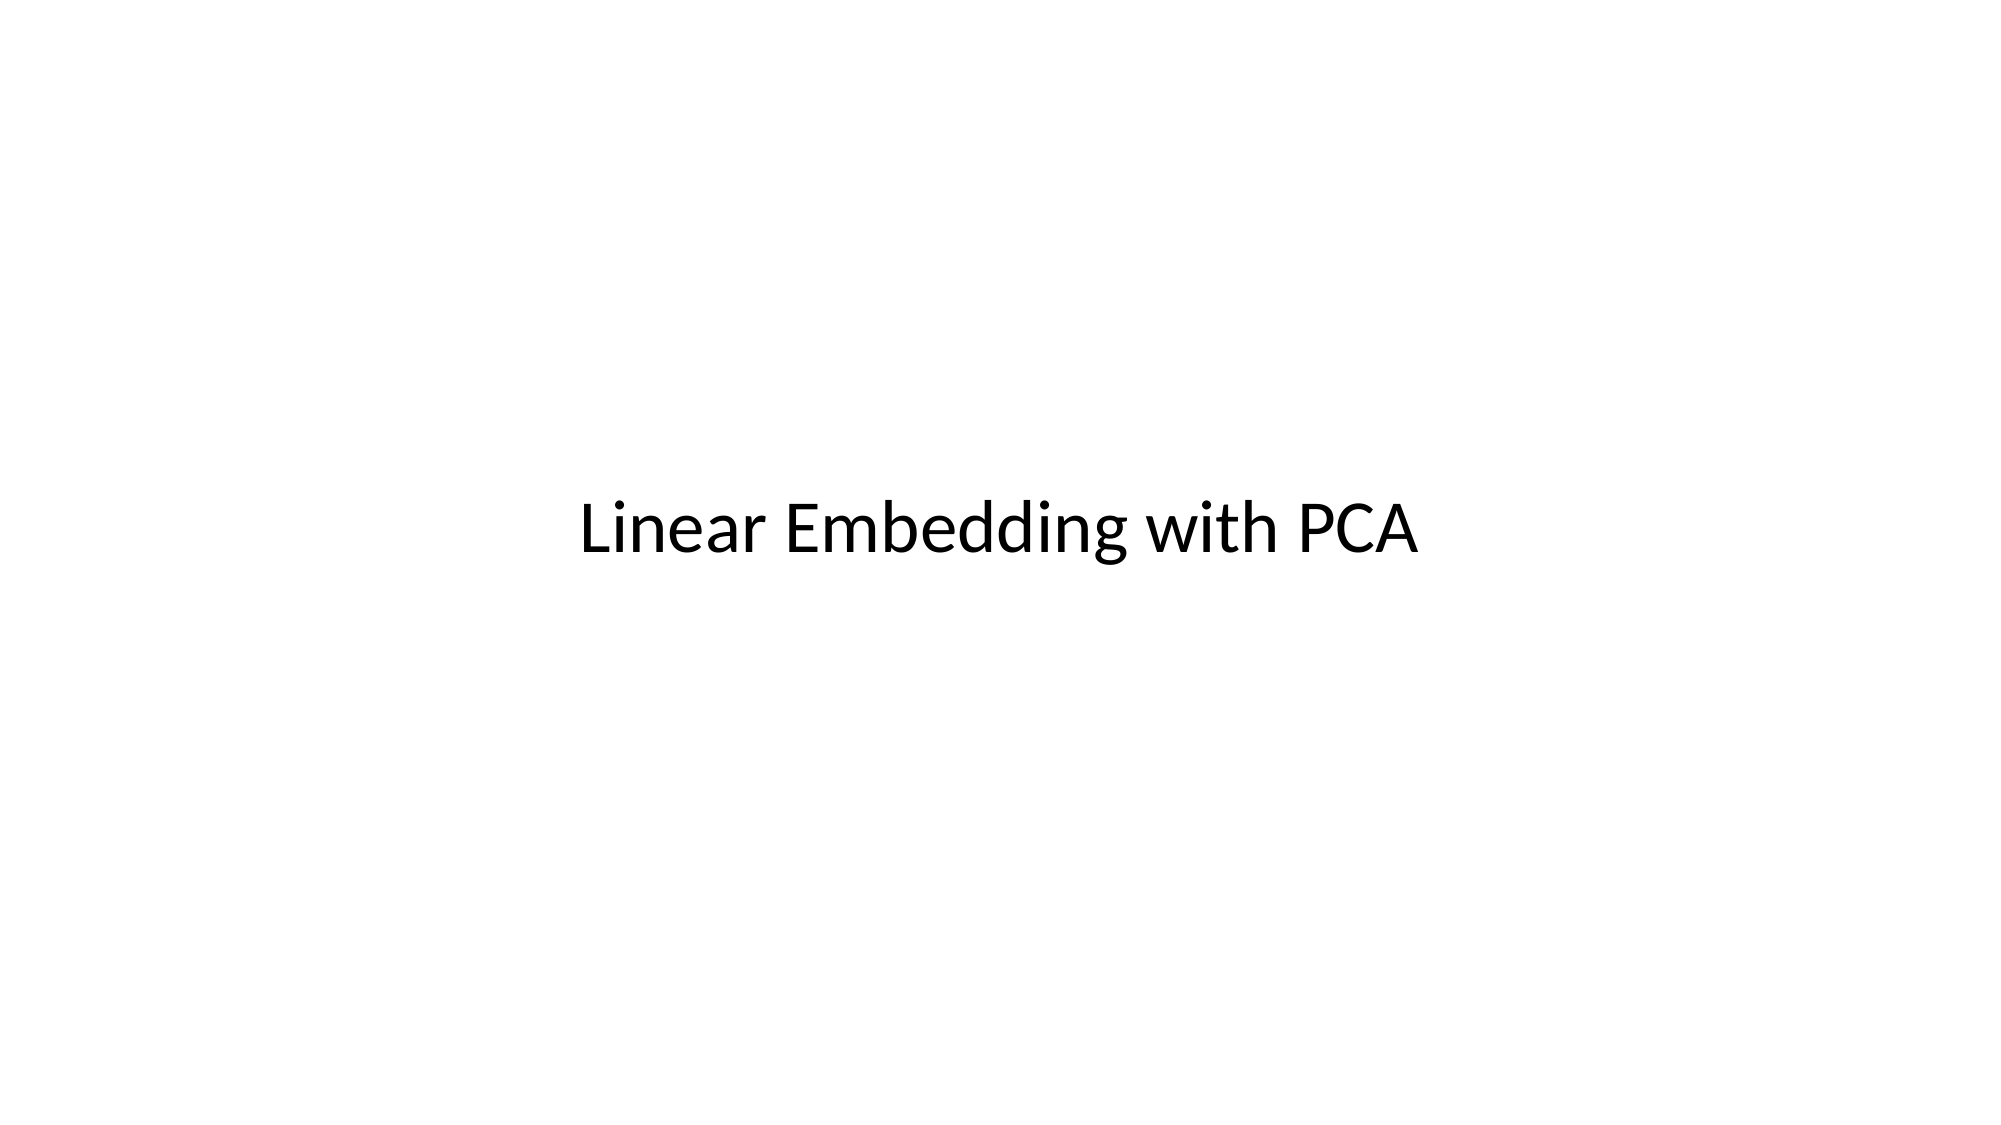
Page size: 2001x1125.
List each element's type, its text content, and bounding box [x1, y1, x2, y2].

title Linear Embedding with PCA [249, 184, 1750, 576]
